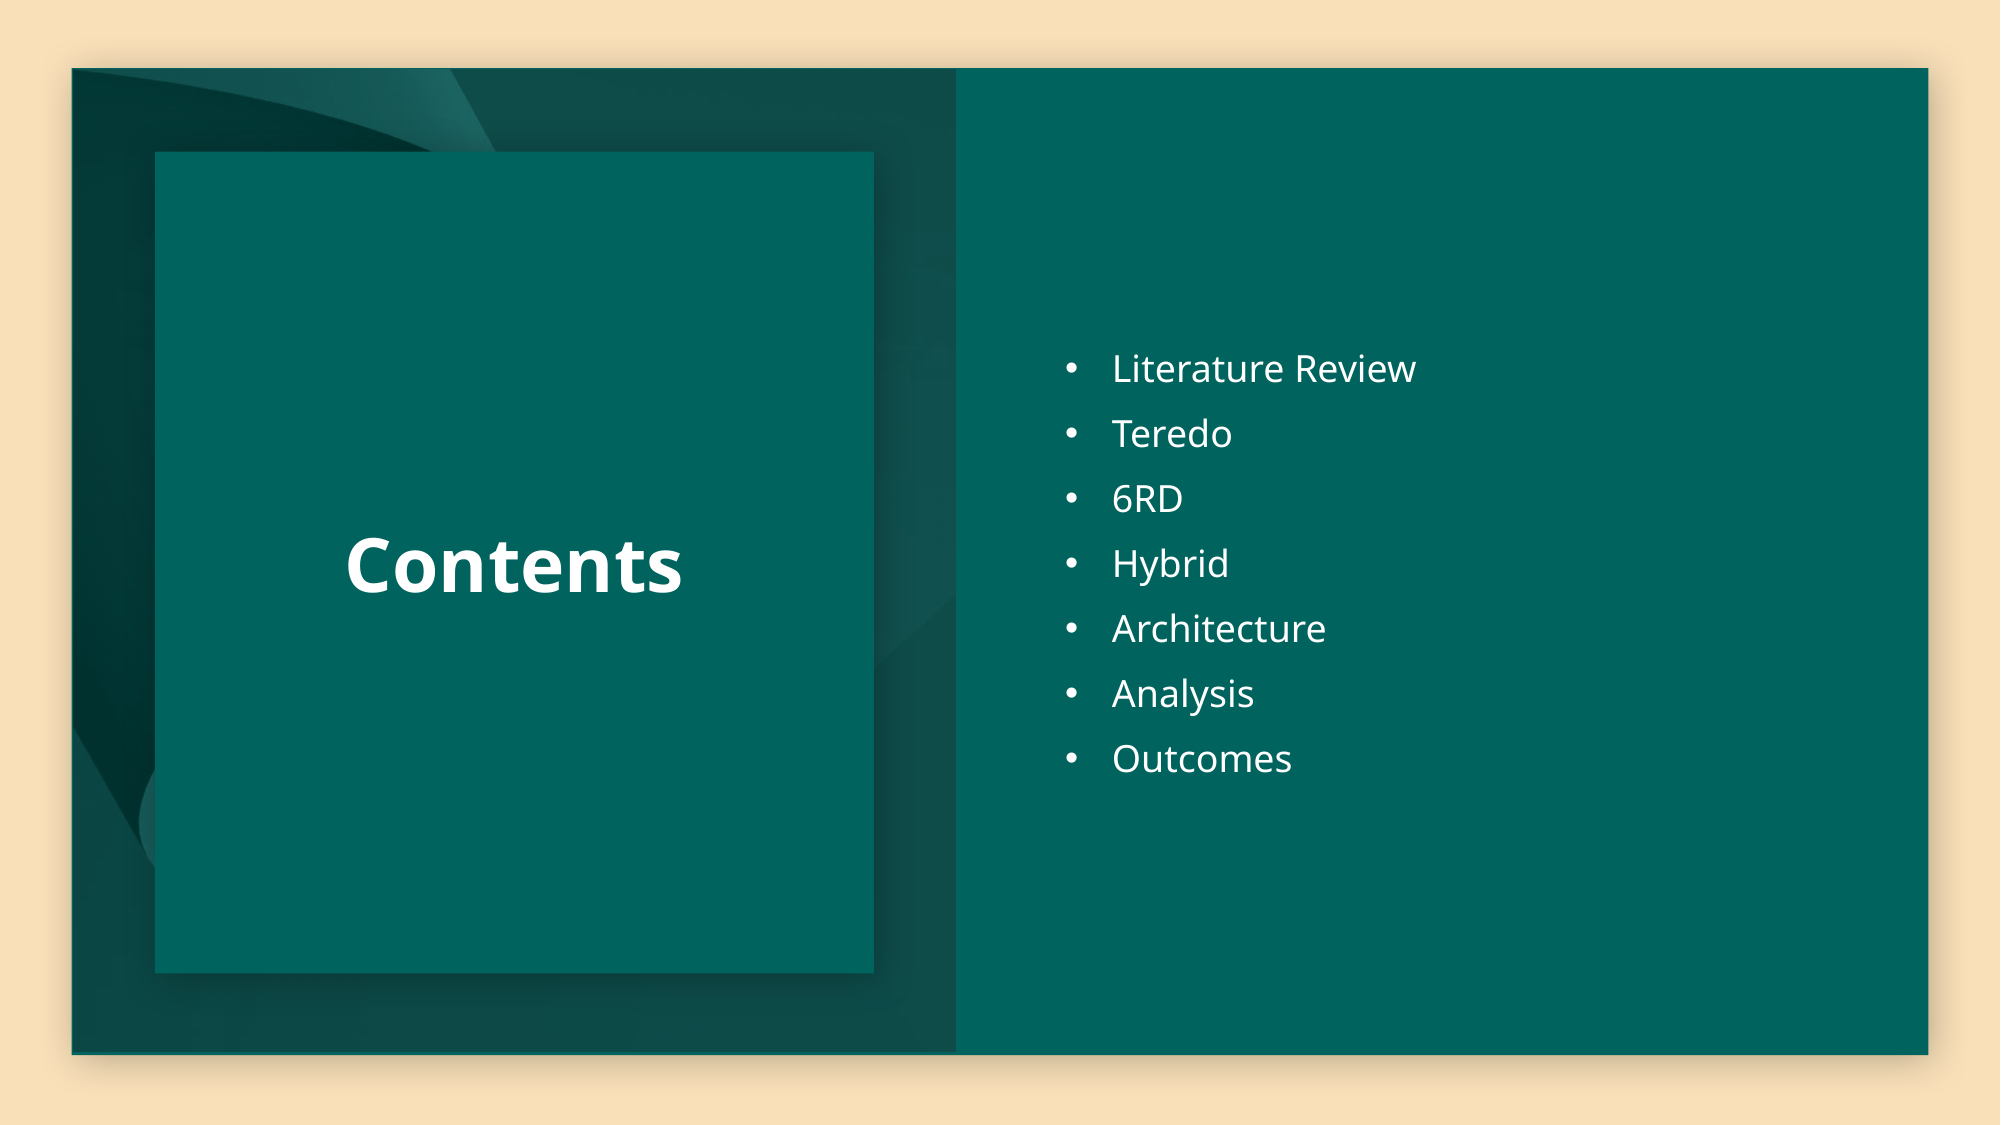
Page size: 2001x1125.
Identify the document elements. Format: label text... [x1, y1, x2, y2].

list Literature Review Teredo 6RD Hybrid Architecture Analysis Outcomes [1050, 151, 1830, 974]
title Contents [154, 151, 874, 974]
picture [73, 69, 956, 1052]
